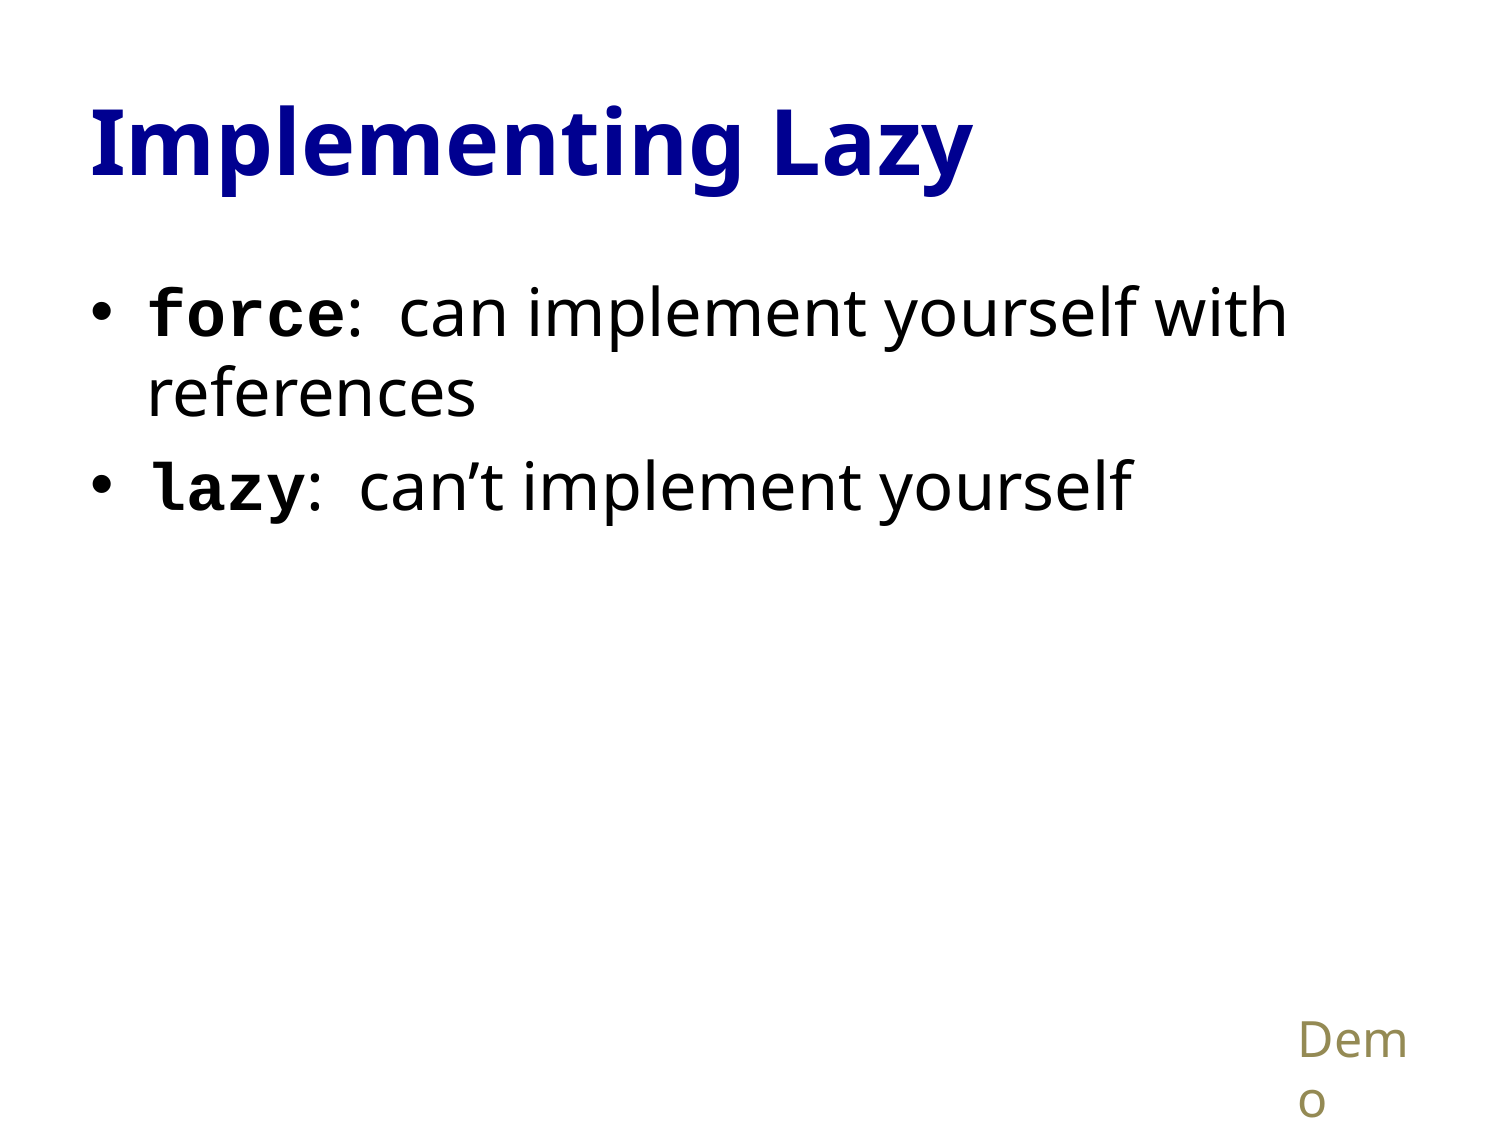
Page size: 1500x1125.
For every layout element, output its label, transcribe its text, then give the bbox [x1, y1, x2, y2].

list force: can implement yourself with references lazy: can’t implement yourself [75, 262, 1425, 1005]
title Implementing Lazy [75, 45, 1425, 233]
text_box Demo [1282, 999, 1433, 1125]
